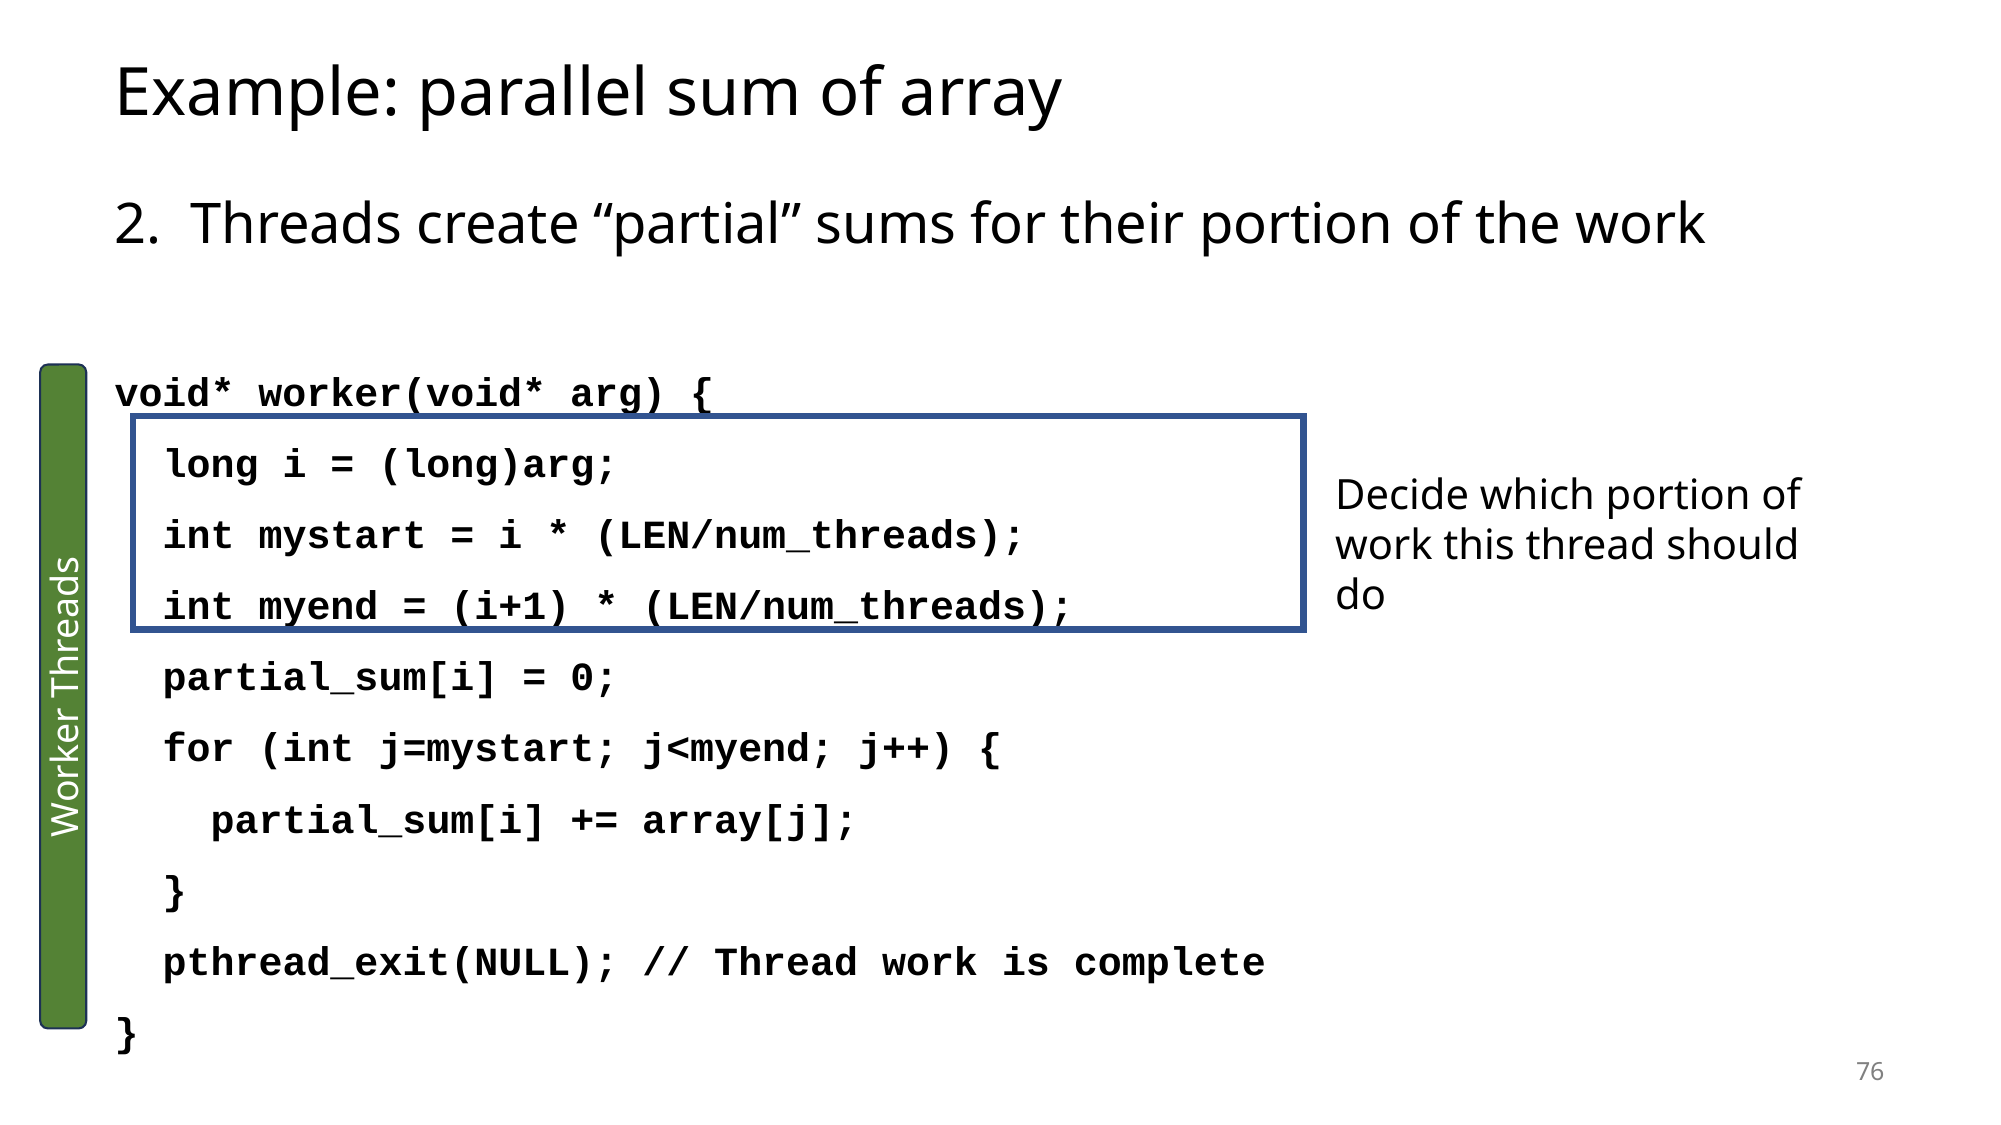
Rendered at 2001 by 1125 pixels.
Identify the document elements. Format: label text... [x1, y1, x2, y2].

text_box [132, 415, 1304, 631]
text_box Decide which portion of work this thread should do [1320, 460, 1846, 626]
slide_number 76 [1749, 1042, 1900, 1103]
list 2. Threads create “partial” sums for their portion of the work void* worker(void* arg) { long i = (long)arg; int mystart = i * (LEN/num_threads); int myend = (i+1) * (LEN/num_threads); partial_sum[i] = 0; for (int j=mystart; j<myend; j++) { partial_sum[i] += array[j]; } pthread_exit(NULL); // Thread work is complete } [99, 187, 1900, 1072]
title Example: parallel sum of array [99, 37, 1900, 150]
text_box Worker Threads [39, 363, 88, 1030]
